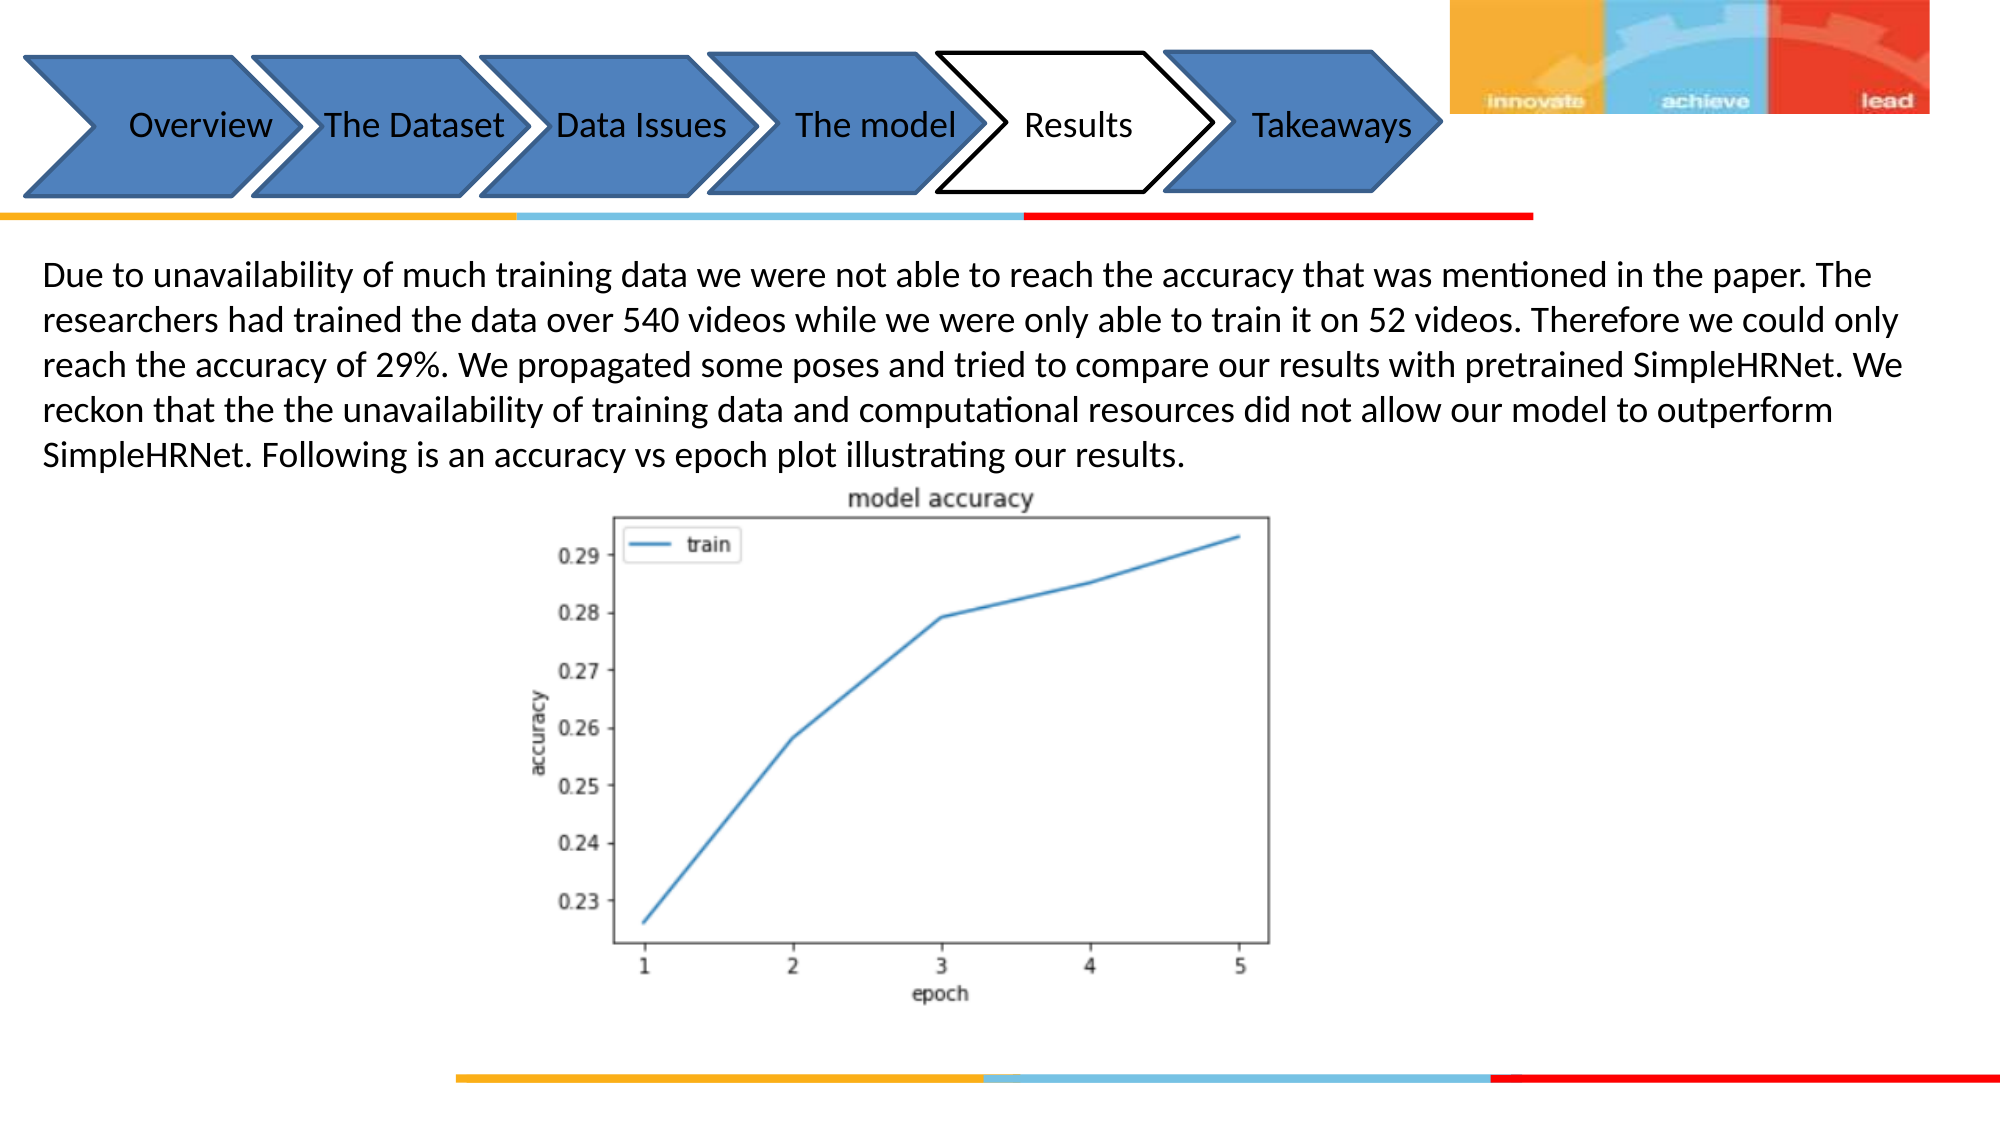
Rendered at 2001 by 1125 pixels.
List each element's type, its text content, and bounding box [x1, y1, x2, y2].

picture [1449, 0, 1930, 114]
text_box Overview The Dataset Data Issues The model Results Takeaways [105, 93, 1460, 153]
text_box [22, 54, 278, 199]
text_box Due to unavailability of much training data we were not able to reach the accuracy that was mentioned in the paper. The researchers had trained the data over 540 videos while we were only able to train it on 52 videos. Therefore we could only reach the accuracy of 29%. We propagated some poses and tried to compare our results with pretrained SimpleHRNet. We reckon that the the unavailability of training data and computational resources did not allow our model to outperform SimpleHRNet. Following is an accuracy vs epoch plot illustrating our results. [27, 242, 1930, 483]
picture [502, 484, 1327, 1012]
text_box [250, 54, 499, 93]
text_box [706, 153, 959, 196]
text_box [706, 51, 958, 93]
text_box [478, 153, 734, 199]
text_box [250, 153, 506, 199]
text_box [934, 50, 1187, 93]
text_box [478, 54, 727, 93]
text_box [1162, 153, 1413, 194]
text_box [934, 153, 1186, 195]
text_box [1162, 49, 1416, 93]
